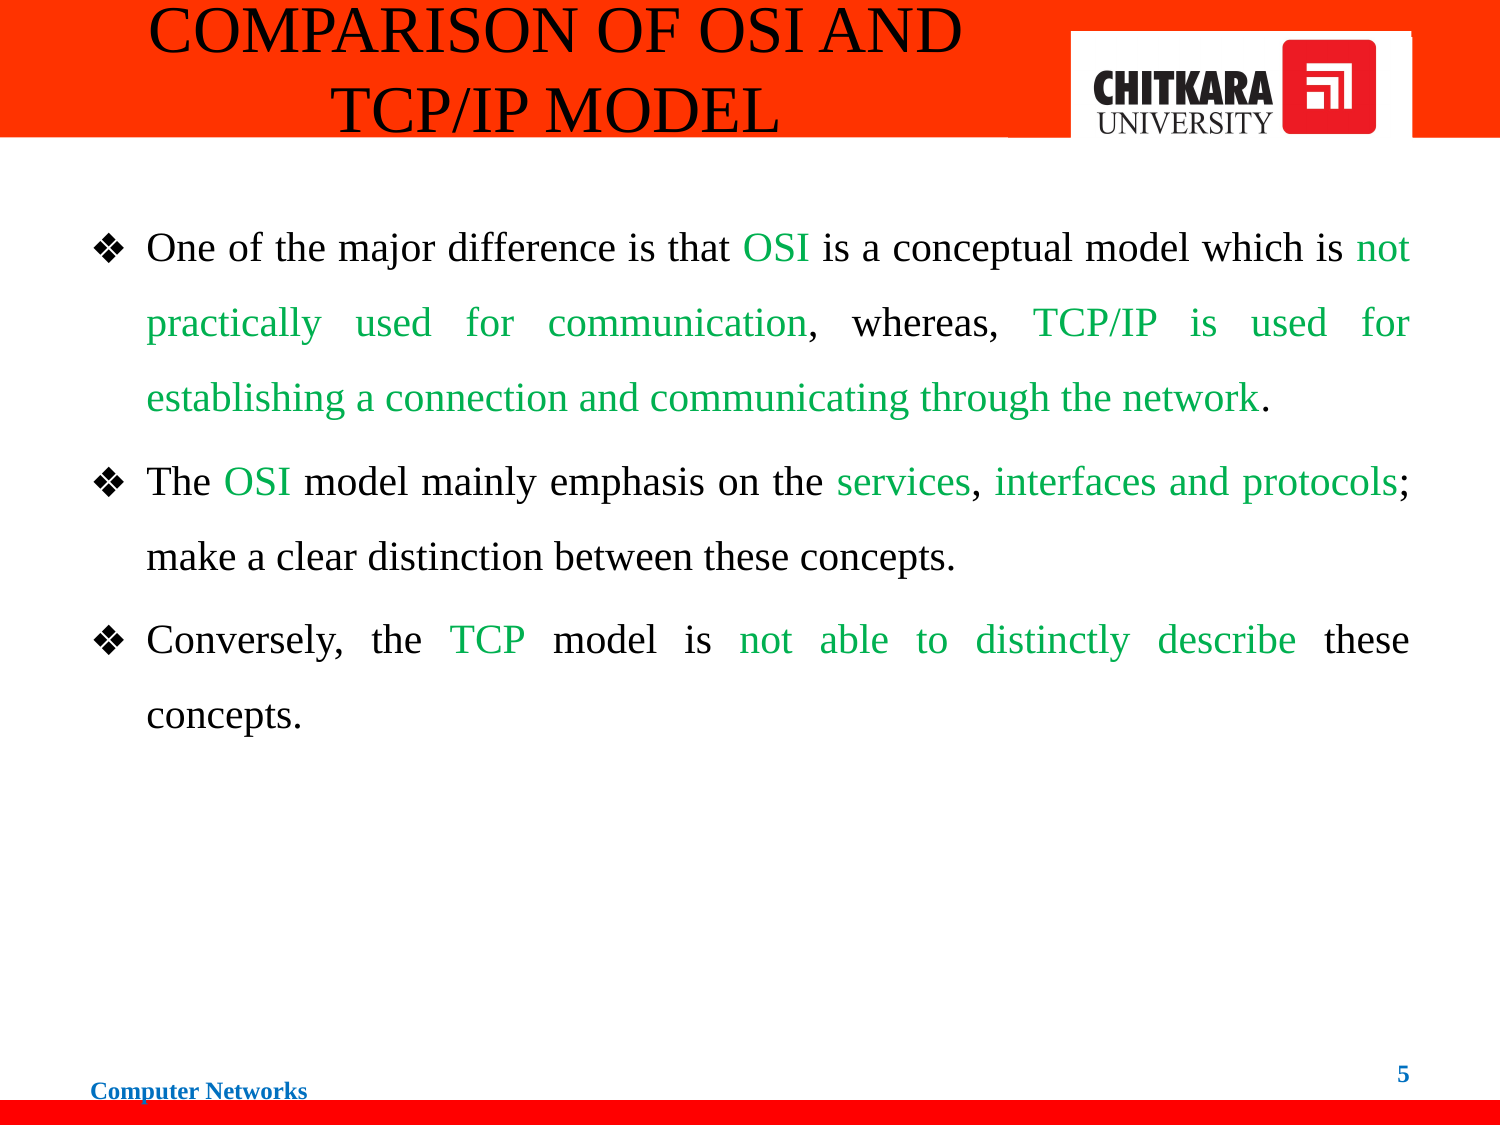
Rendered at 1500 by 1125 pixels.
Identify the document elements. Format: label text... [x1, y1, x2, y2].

slide_number Computer Networks [75, 1059, 425, 1120]
slide_number ‹#› [1074, 1042, 1425, 1103]
title COMPARISON OF OSI AND TCP/IP MODEL [37, 24, 1075, 188]
picture [1075, 37, 1391, 138]
list One of the major difference is that OSI is a conceptual model which is not practically used for communication, whereas, TCP/IP is used for establishing a connection and communicating through the network. The OSI model mainly emphasis on the services, interfaces and protocols; make a clear distinction between these concepts. Conversely, the TCP model is not able to distinctly describe these concepts. [75, 187, 1425, 1125]
